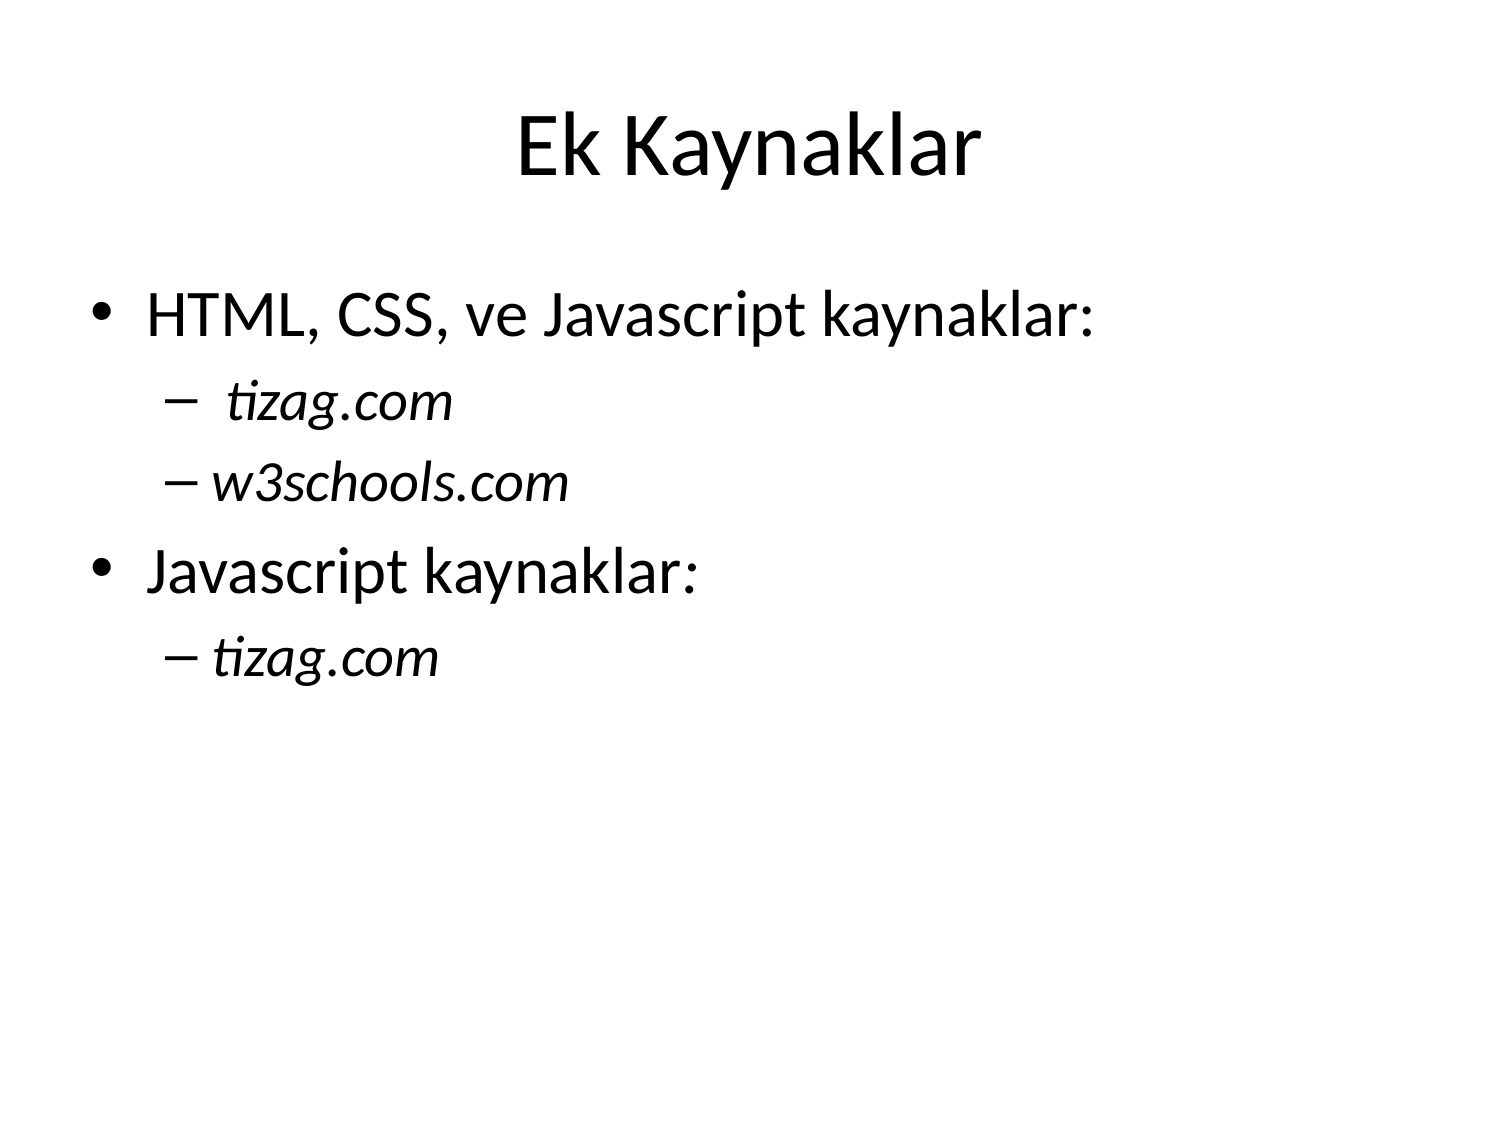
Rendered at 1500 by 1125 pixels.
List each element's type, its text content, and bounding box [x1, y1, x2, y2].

title Ek Kaynaklar [75, 45, 1425, 233]
list HTML, CSS, ve Javascript kaynaklar: tizag.com w3schools.com Javascript kaynaklar: tizag.com [75, 262, 1425, 1005]
